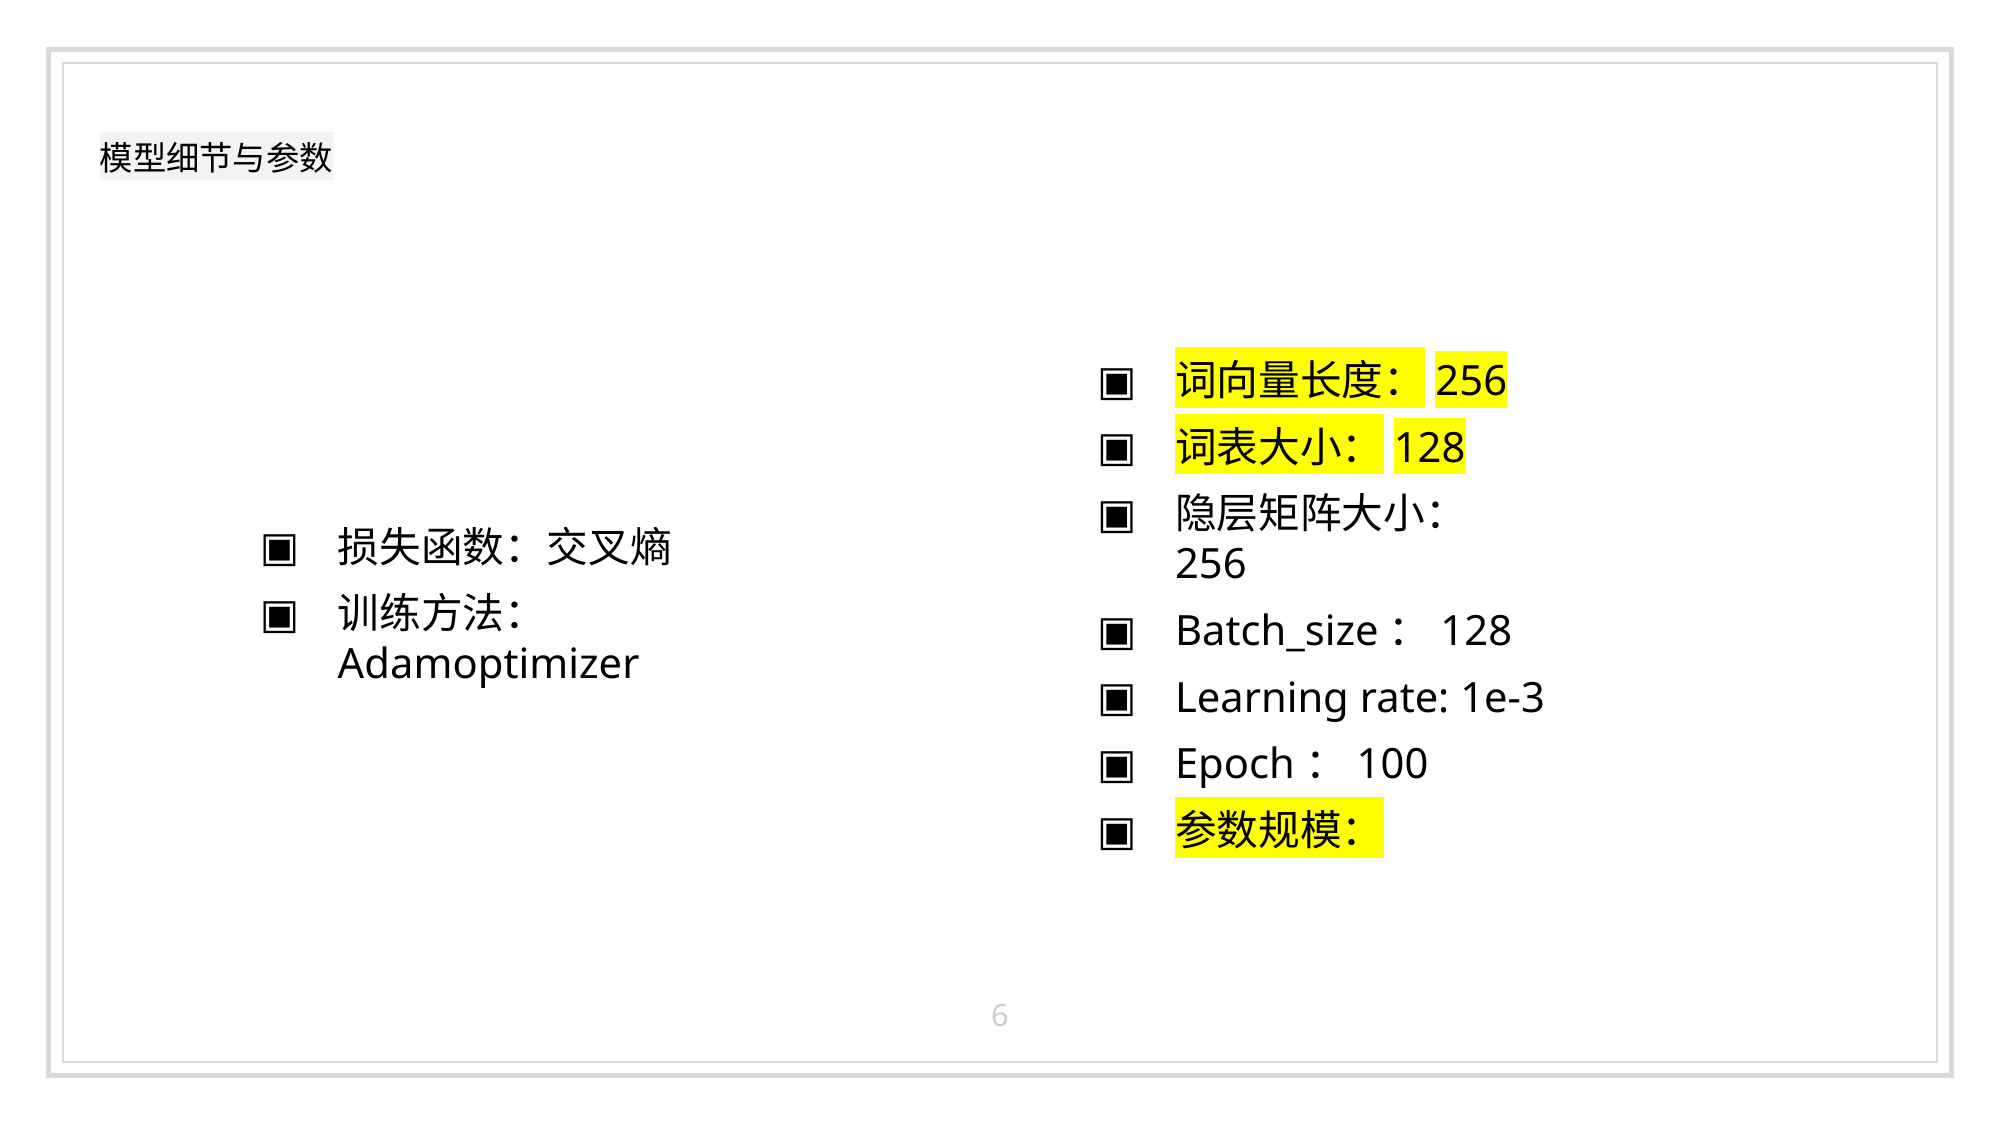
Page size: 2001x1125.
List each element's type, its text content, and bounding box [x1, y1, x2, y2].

text_box 损失函数：交叉熵 训练方法：Adamoptimizer [222, 268, 710, 940]
title 模型细节与参数 [85, 73, 1915, 241]
list 词向量长度：256 词表大小：128 隐层矩阵大小：256 Batch_size：128 Learning rate: 1e-3 Epoch：100 参数规模： [1059, 268, 1562, 940]
slide_number 6 [939, 966, 1060, 1053]
